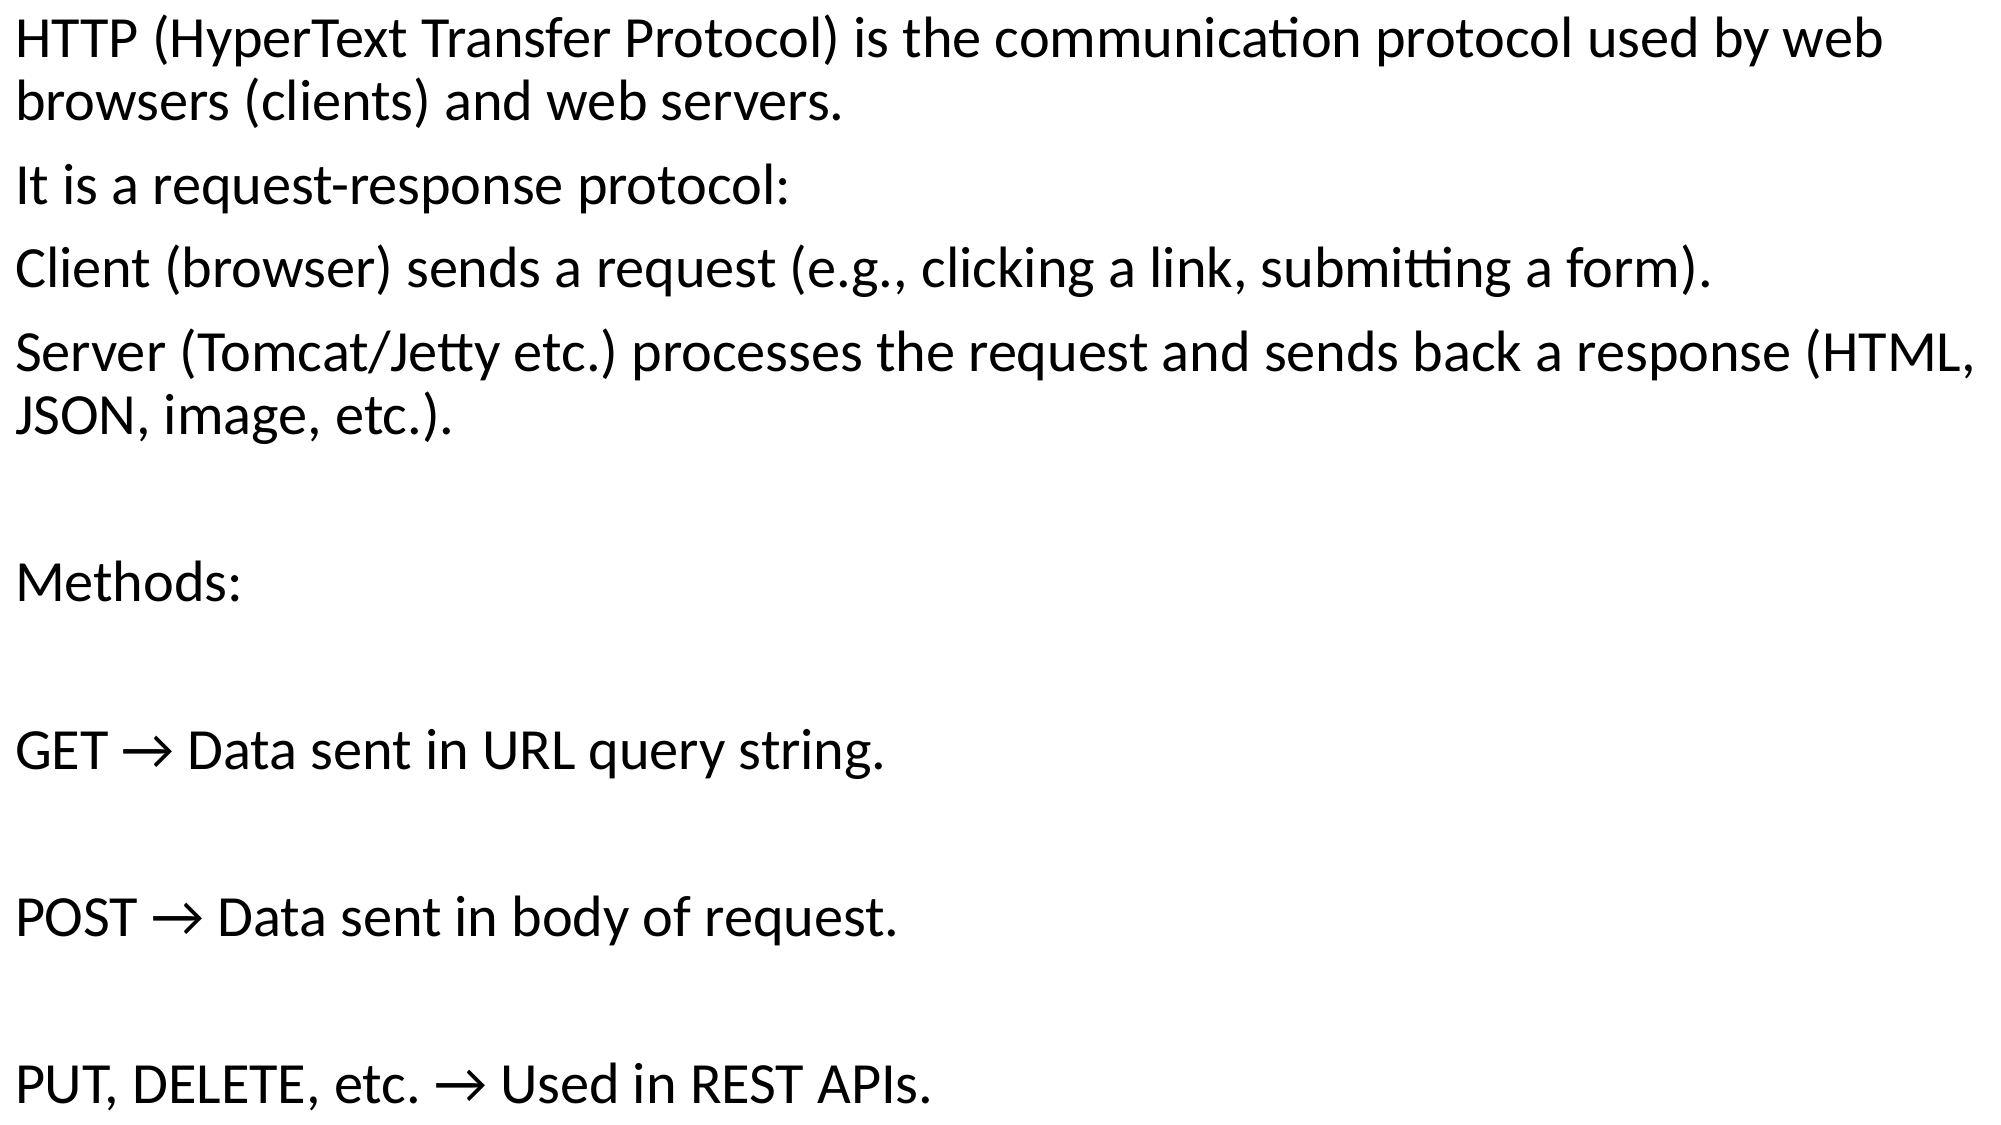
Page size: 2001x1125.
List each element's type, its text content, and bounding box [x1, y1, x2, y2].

subtitle HTTP (HyperText Transfer Protocol) is the communication protocol used by web browsers (clients) and web servers. It is a request-response protocol: Client (browser) sends a request (e.g., clicking a link, submitting a form). Server (Tomcat/Jetty etc.) processes the request and sends back a response (HTML, JSON, image, etc.). Methods: GET → Data sent in URL query string. POST → Data sent in body of request. PUT, DELETE, etc. → Used in REST APIs. [0, 0, 2000, 1125]
